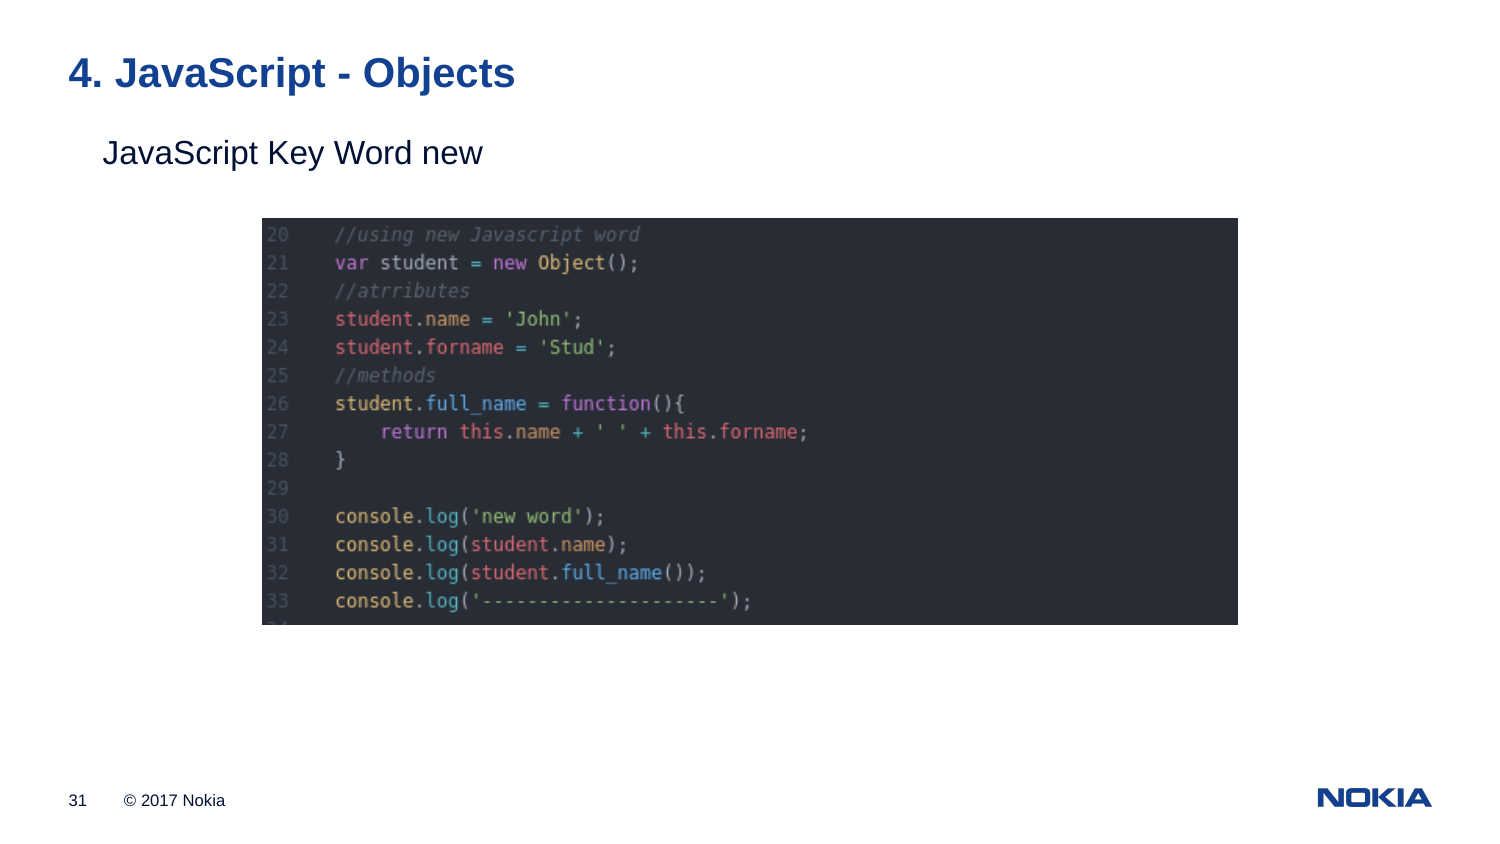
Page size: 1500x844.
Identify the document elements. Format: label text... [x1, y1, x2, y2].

picture [262, 218, 1238, 626]
list JavaScript Key Word new [102, 131, 1432, 822]
picture [1292, 762, 1458, 833]
list 4. JavaScript - Objects [68, 46, 1432, 97]
